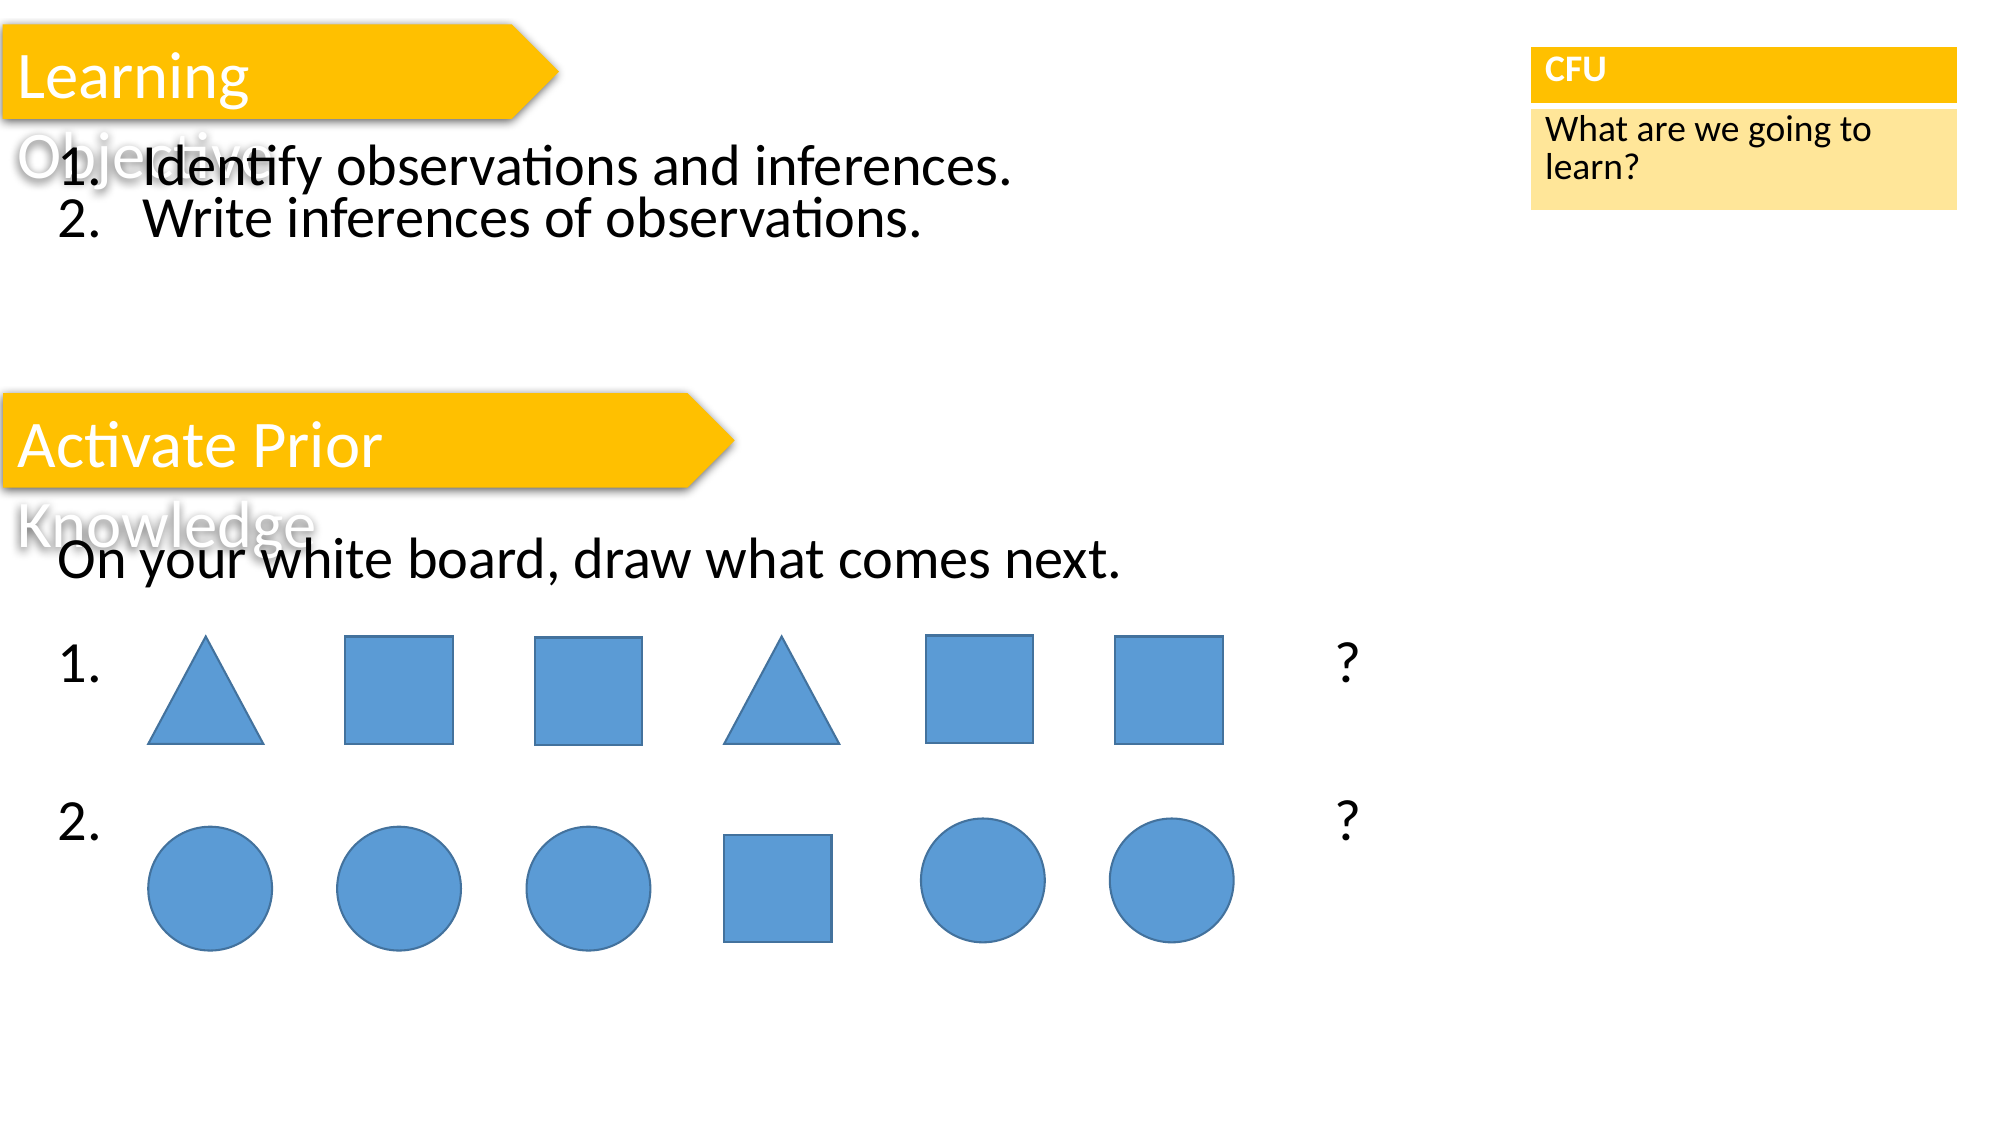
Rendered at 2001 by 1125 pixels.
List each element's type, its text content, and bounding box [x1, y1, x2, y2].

text_box Learning Objective [2, 24, 560, 119]
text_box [148, 818, 1234, 951]
table_header CFU [1531, 47, 1957, 103]
text_box Activate Prior Knowledge [3, 393, 735, 488]
text_box On your white board, draw what comes next. ? ? [42, 528, 1507, 951]
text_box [148, 635, 1223, 745]
table_cell What are we going to learn? [1531, 109, 1957, 210]
text_box Identify observations and inferences. Write inferences of observations. [42, 136, 1507, 364]
